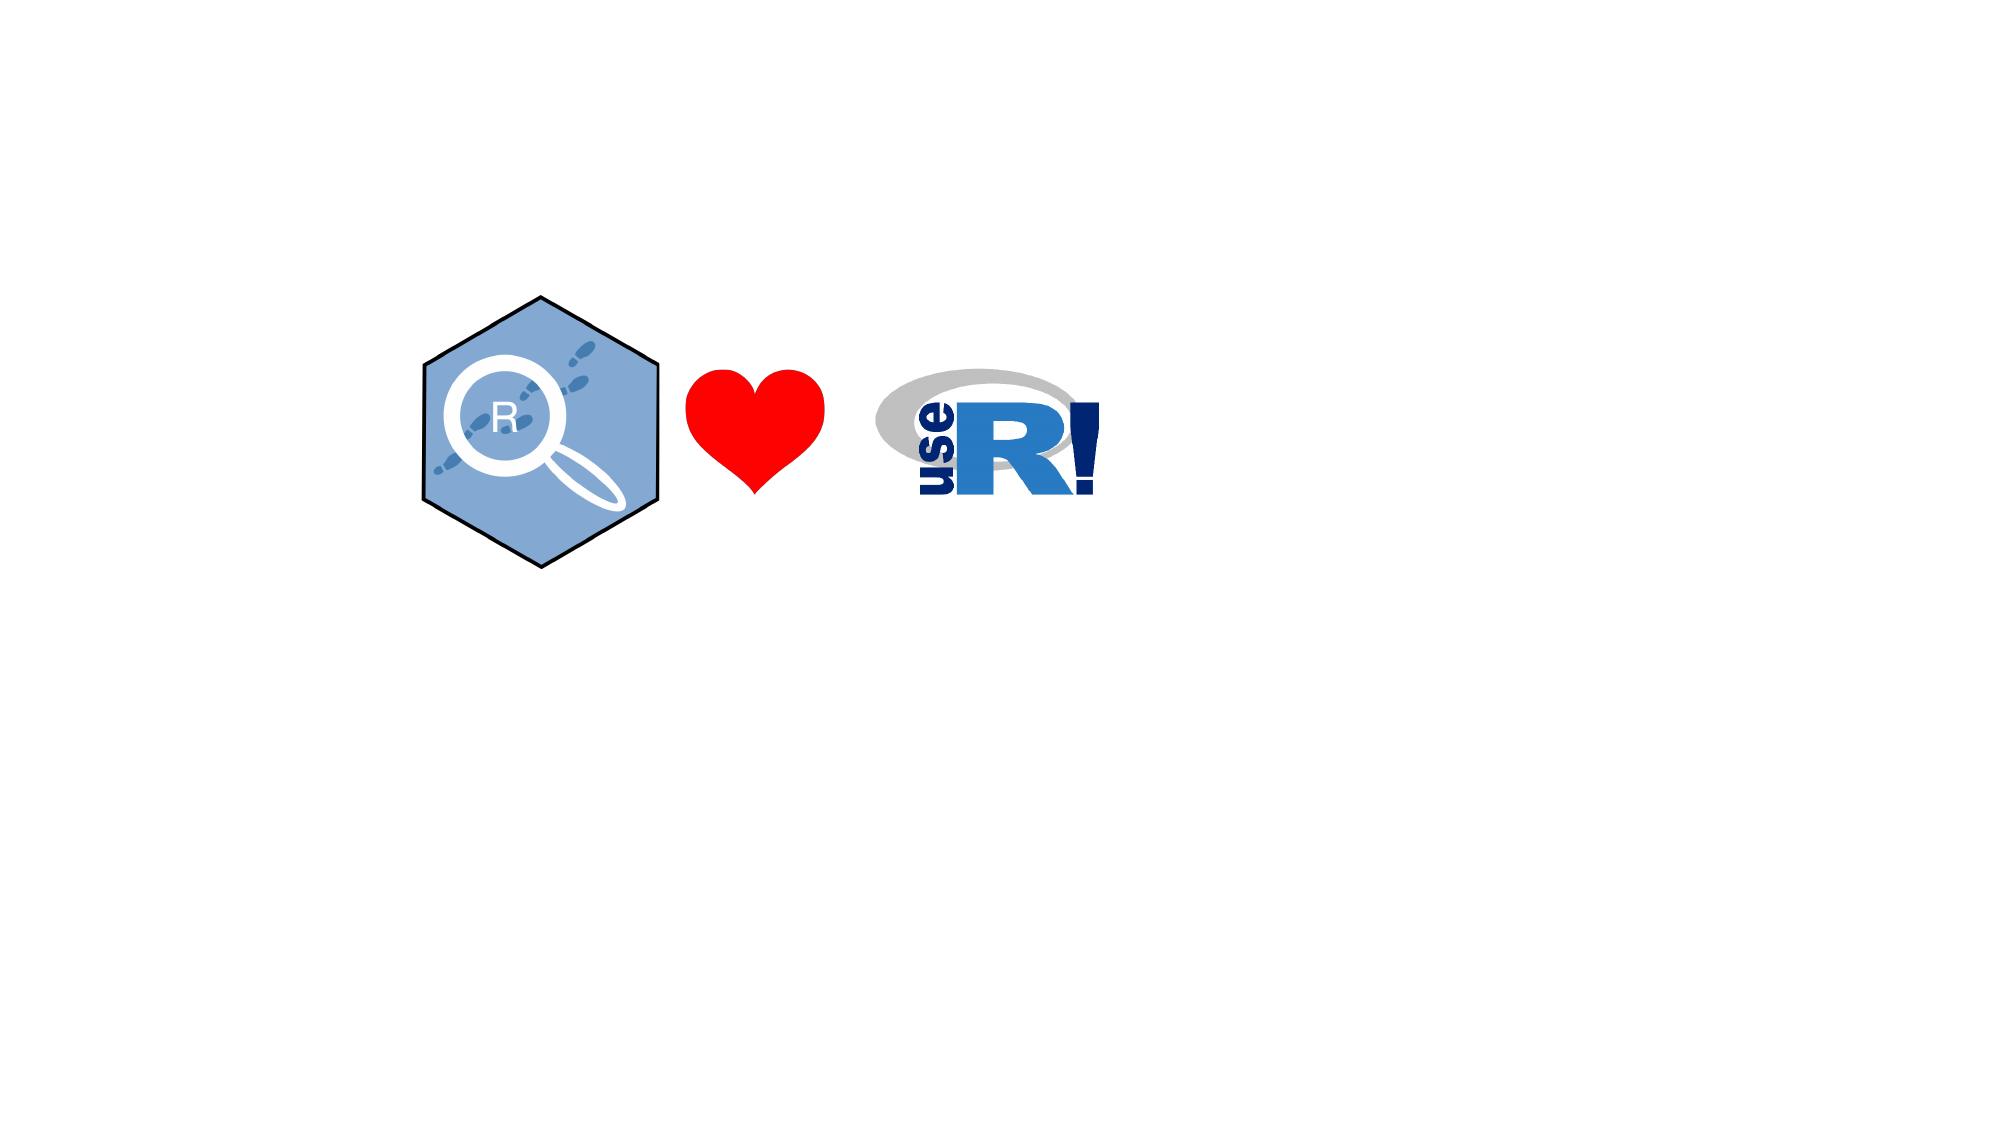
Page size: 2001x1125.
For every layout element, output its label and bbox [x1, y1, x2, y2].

picture [403, 294, 660, 569]
picture [685, 368, 825, 495]
picture [851, 326, 1123, 537]
